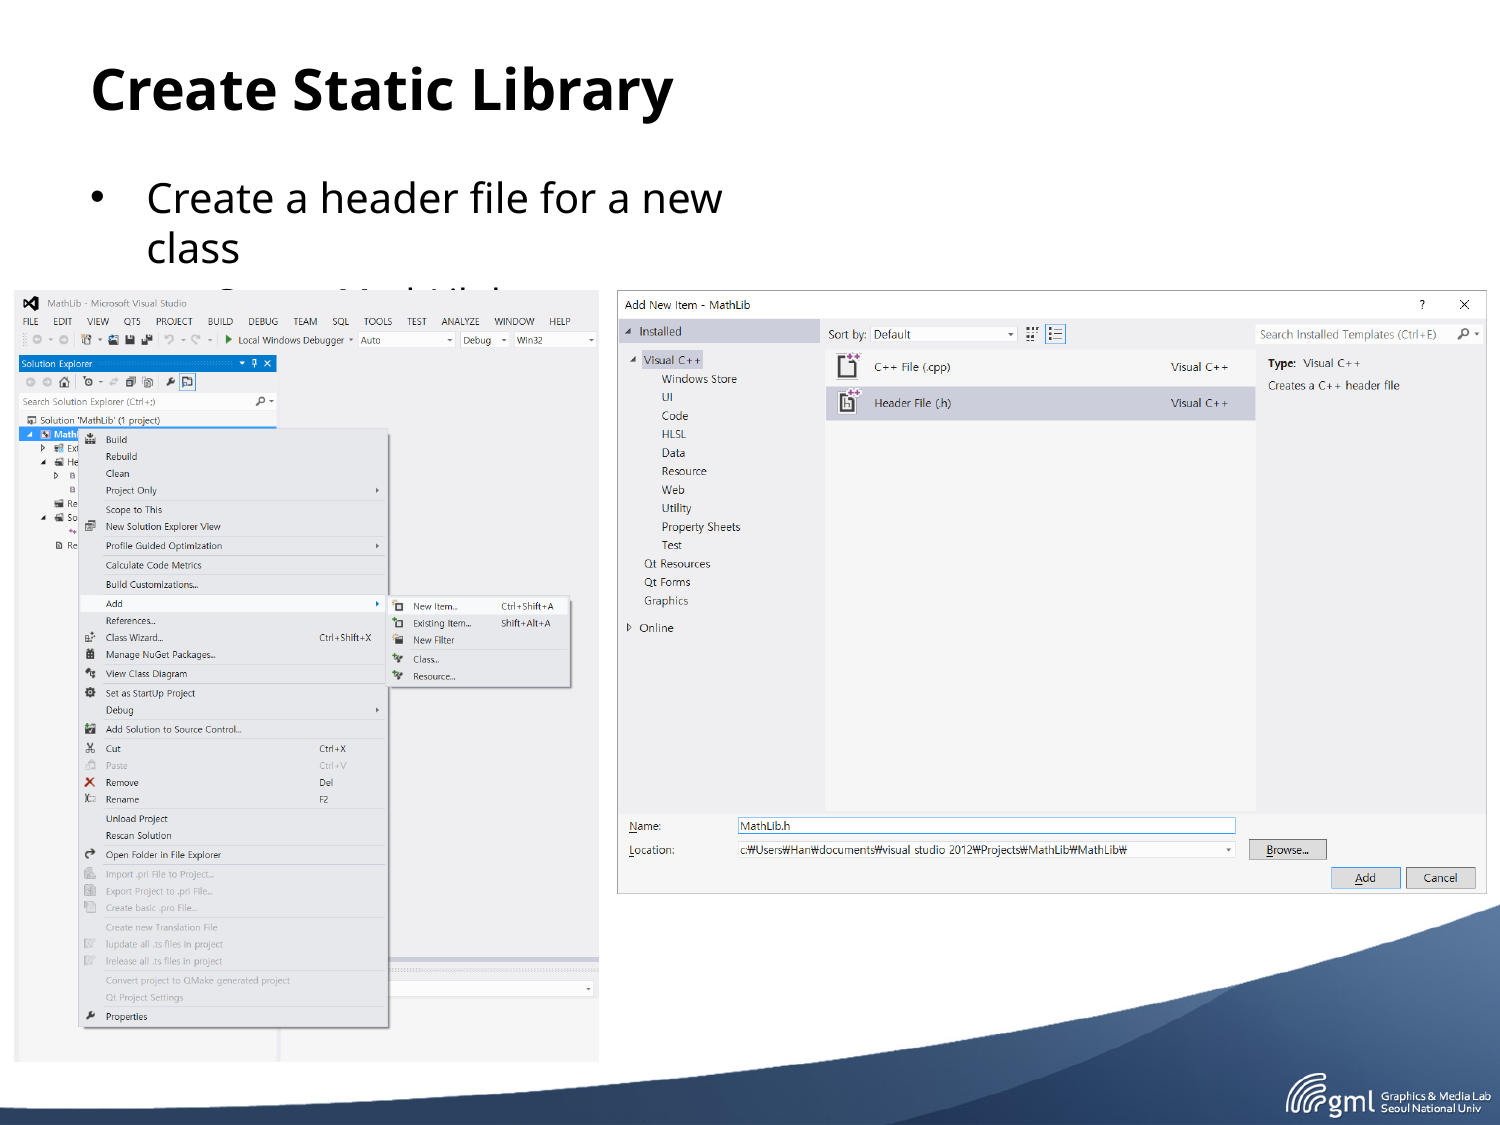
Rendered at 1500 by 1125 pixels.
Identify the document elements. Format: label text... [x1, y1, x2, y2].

picture [0, 0, 1500, 1125]
list Create a header file for a new class Create MathLib.h [75, 164, 821, 1008]
title Create Static Library [75, 45, 1425, 129]
